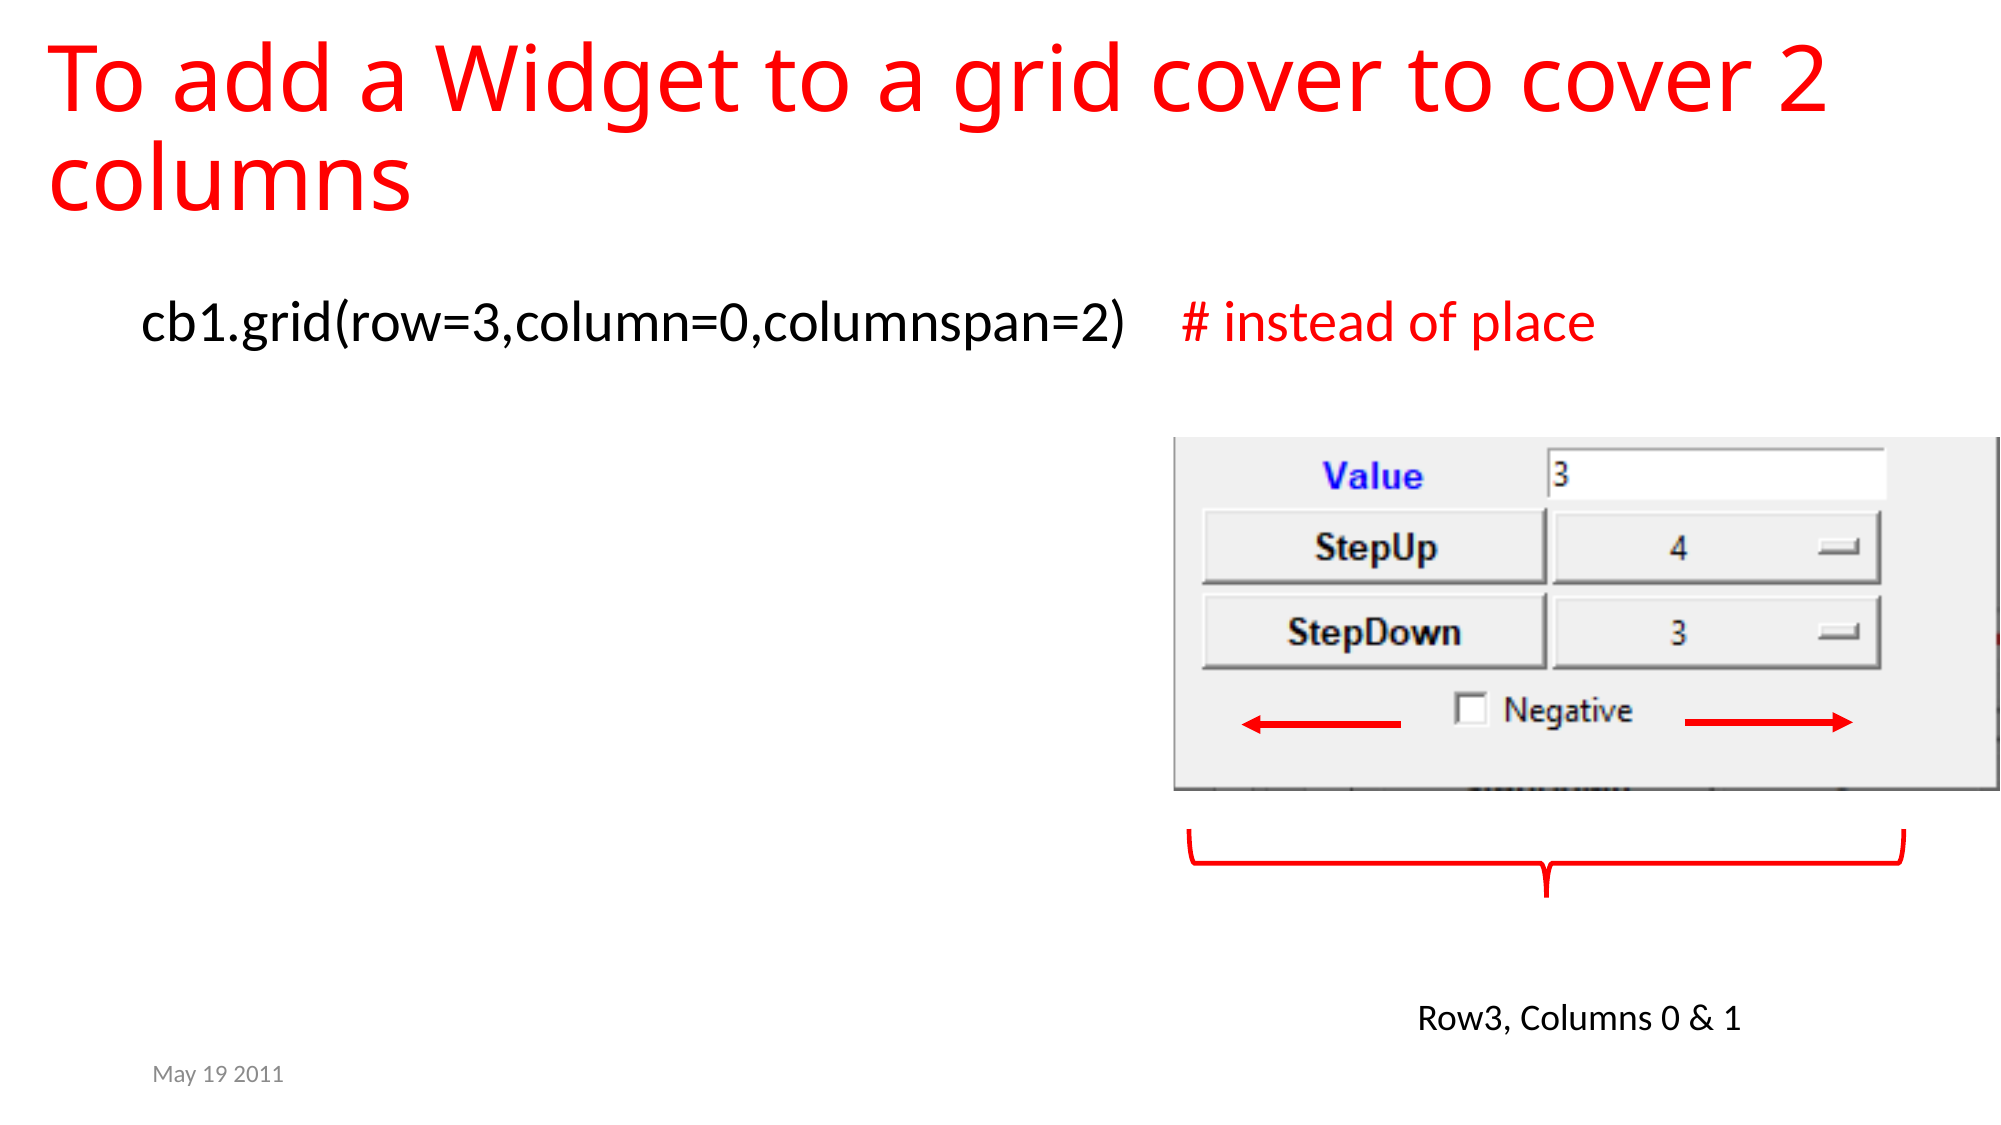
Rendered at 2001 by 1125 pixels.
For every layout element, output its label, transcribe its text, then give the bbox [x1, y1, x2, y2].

picture [1173, 437, 2000, 791]
text_box cb1.grid(row=3,column=0,columnspan=2) # instead of place [127, 220, 1612, 361]
title To add a Widget to a grid cover to cover 2 columns [32, 22, 2000, 240]
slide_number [137, 1042, 588, 1103]
text_box [1188, 829, 1905, 898]
text_box Row3, Columns 0 & 1 [1402, 985, 1757, 1046]
